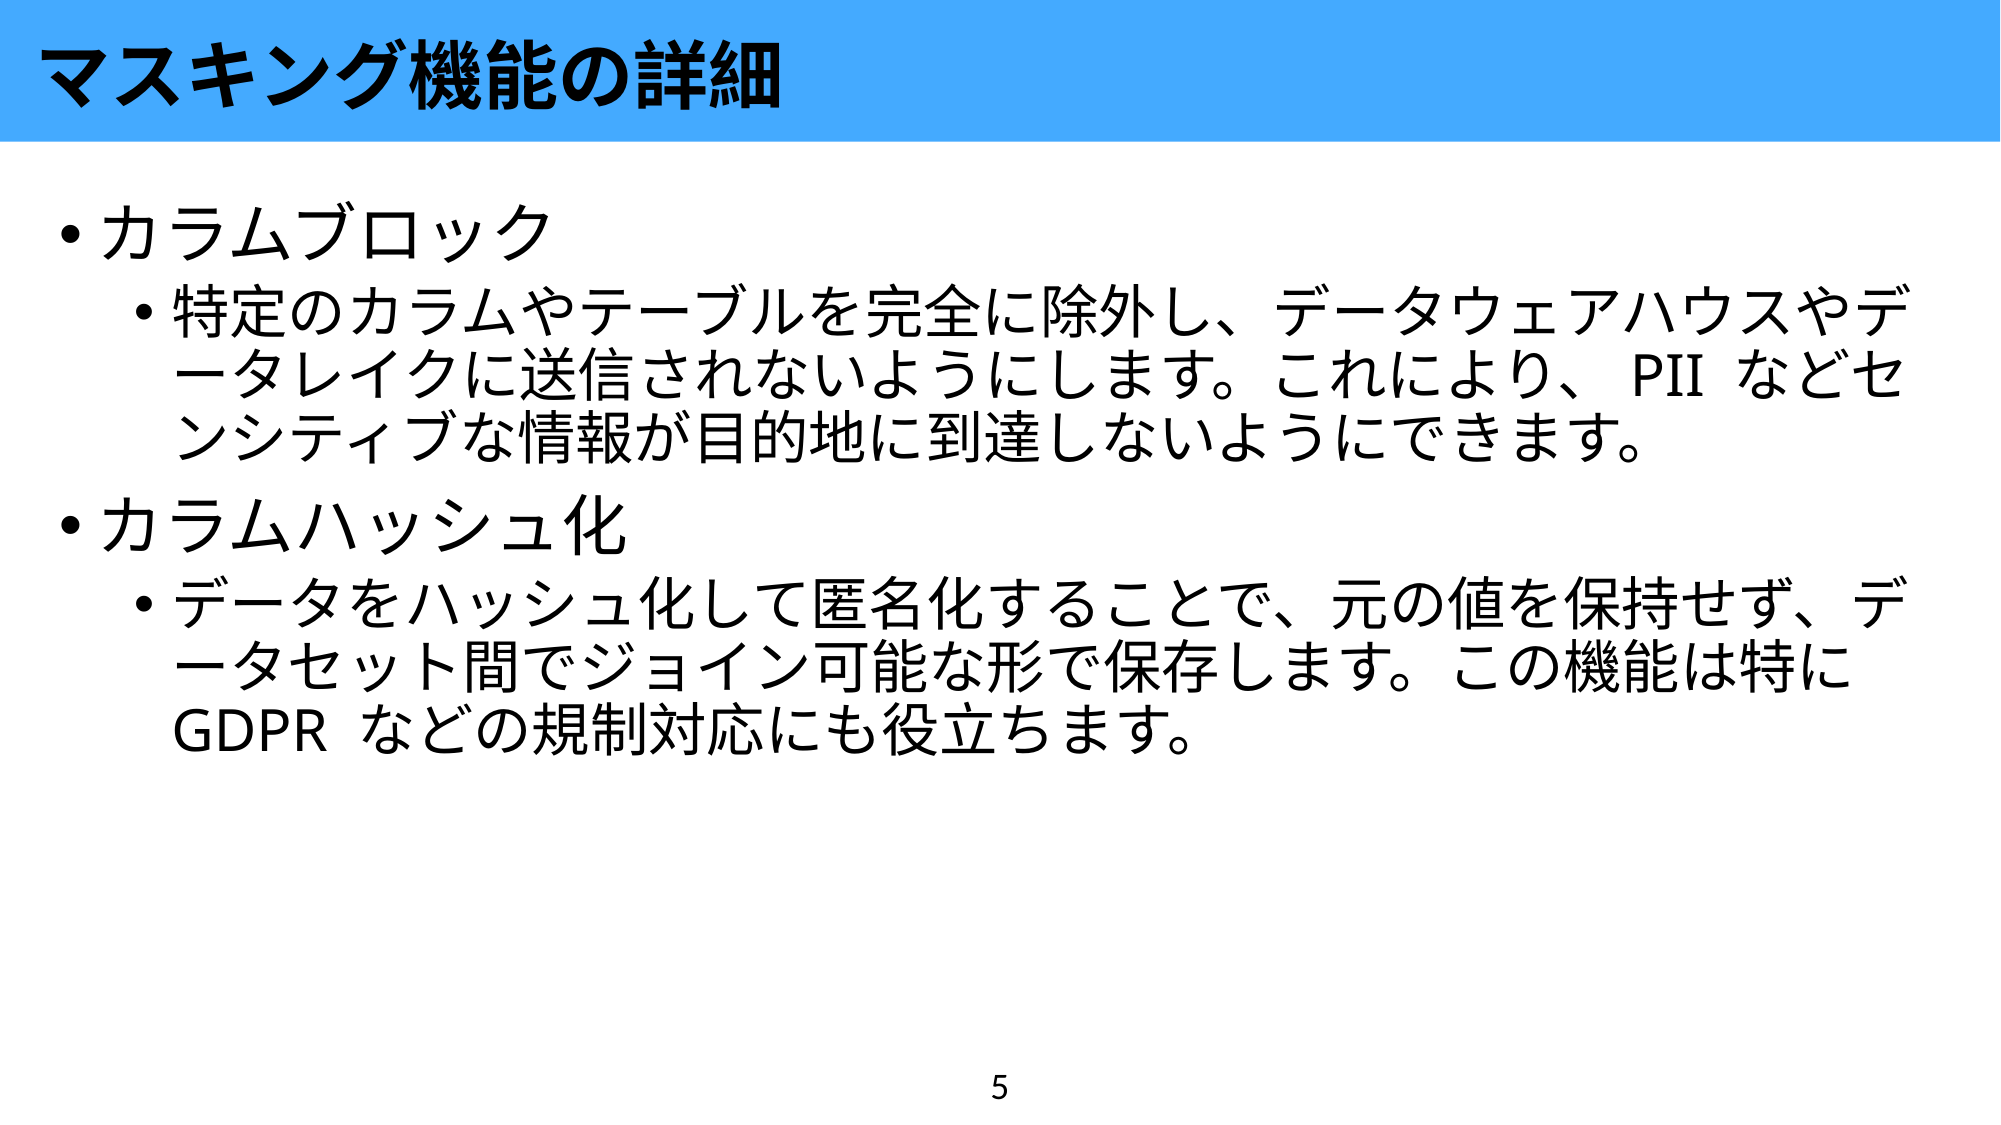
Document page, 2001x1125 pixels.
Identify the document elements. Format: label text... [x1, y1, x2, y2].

list カラムブロック 特定のカラムやテーブルを完全に除外し、データウェアハウスやデータレイクに送信されないようにします。これにより、PII などセンシティブな情報が目的地に到達しないようにできます。 カラムハッシュ化 データをハッシュ化して匿名化することで、元の値を保持せず、データセット間でジョイン可能な形で保存します。この機能は特に GDPR などの規制対応にも役立ちます。 [59, 200, 1942, 1001]
title マスキング機能の詳細 [35, 35, 1965, 107]
footer [39, 1019, 1961, 1096]
